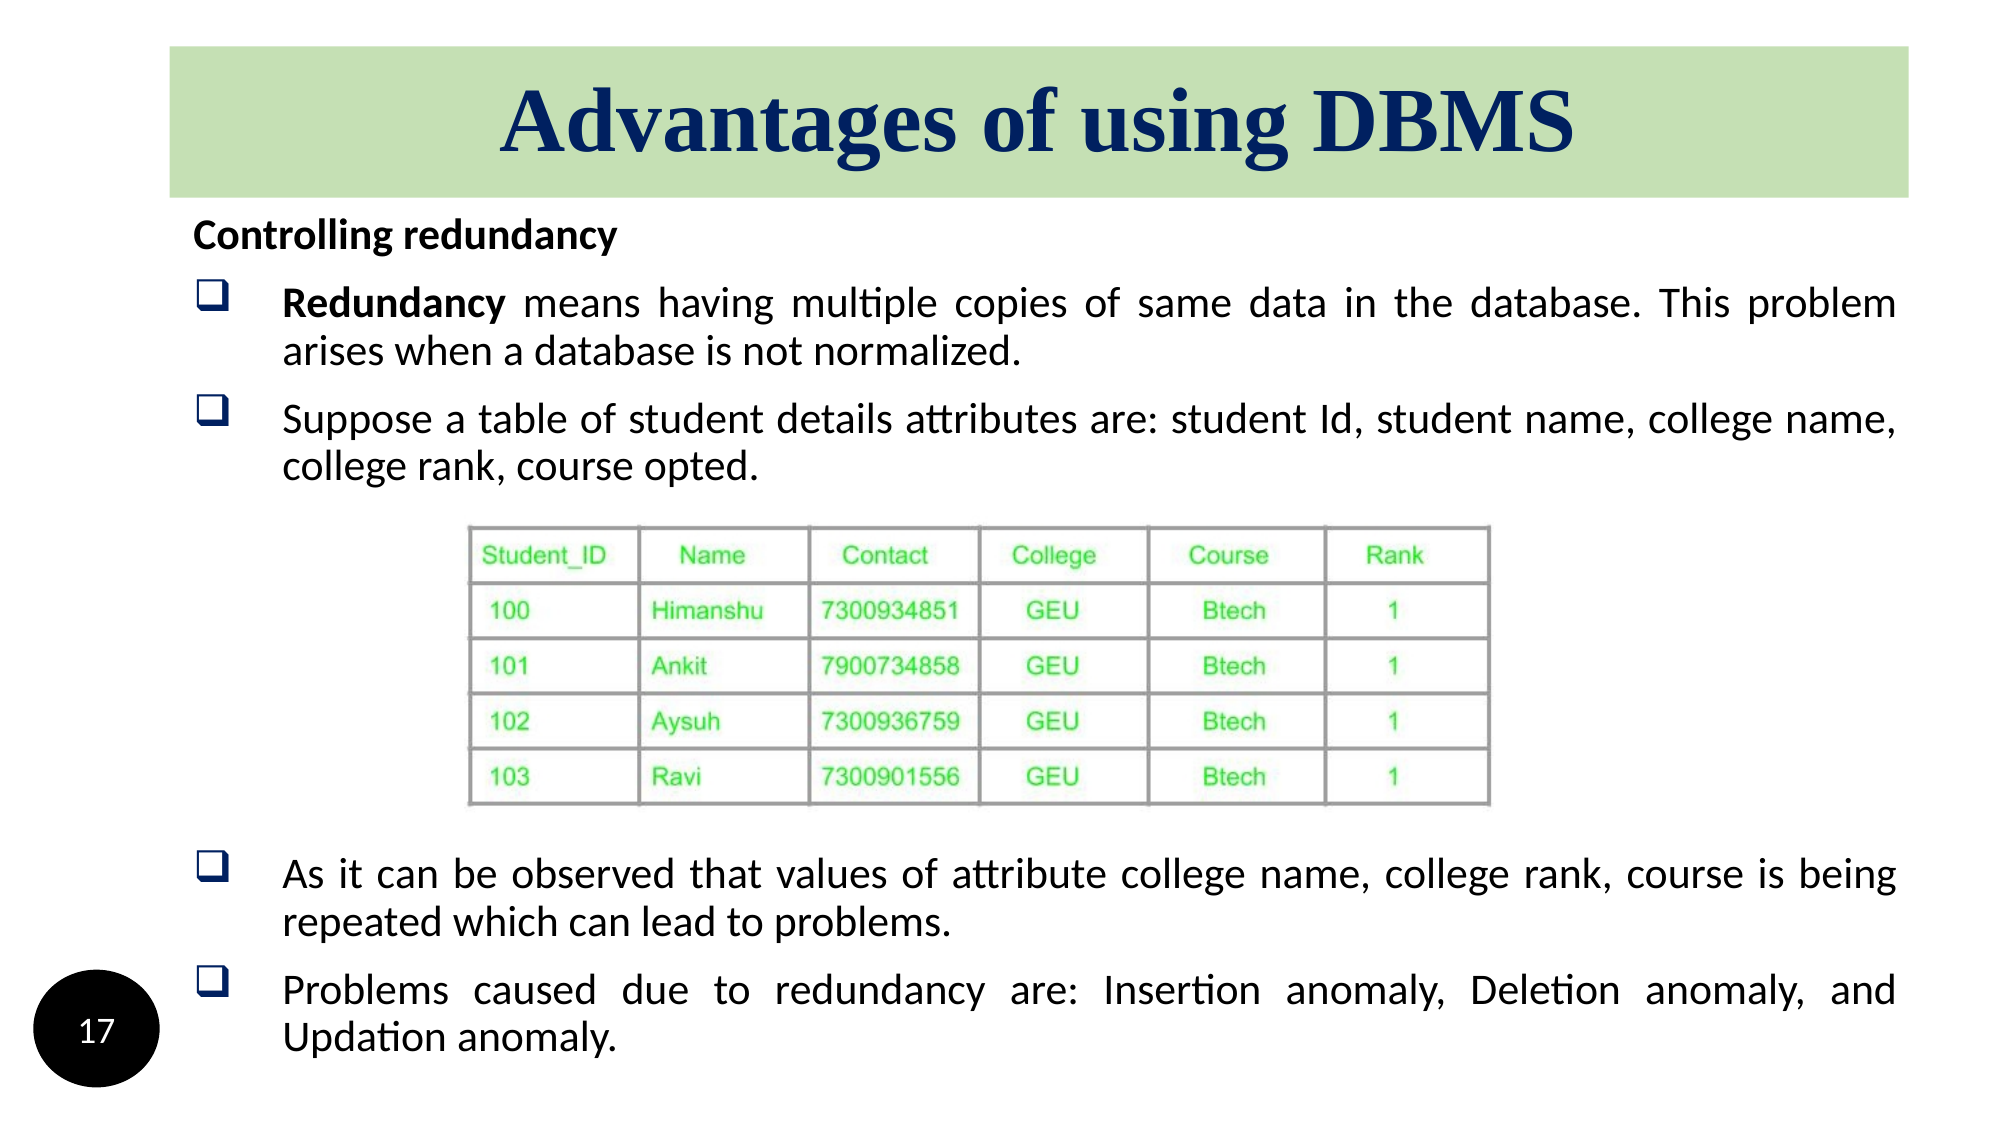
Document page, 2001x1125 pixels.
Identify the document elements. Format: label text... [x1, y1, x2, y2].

text_box 17 [33, 969, 160, 1088]
list Controlling redundancy Redundancy means having multiple copies of same data in the database. This problem arises when a database is not normalized. Suppose a table of student details attributes are: student Id, student name, college name, college rank, course opted. As it can be observed that values of attribute college name, college rank, course is being repeated which can lead to problems. Problems caused due to redundancy are: Insertion anomaly, Deletion anomaly, and Updation anomaly. [178, 204, 1914, 1030]
picture [443, 502, 1514, 826]
title Advantages of using DBMS [169, 46, 1909, 198]
